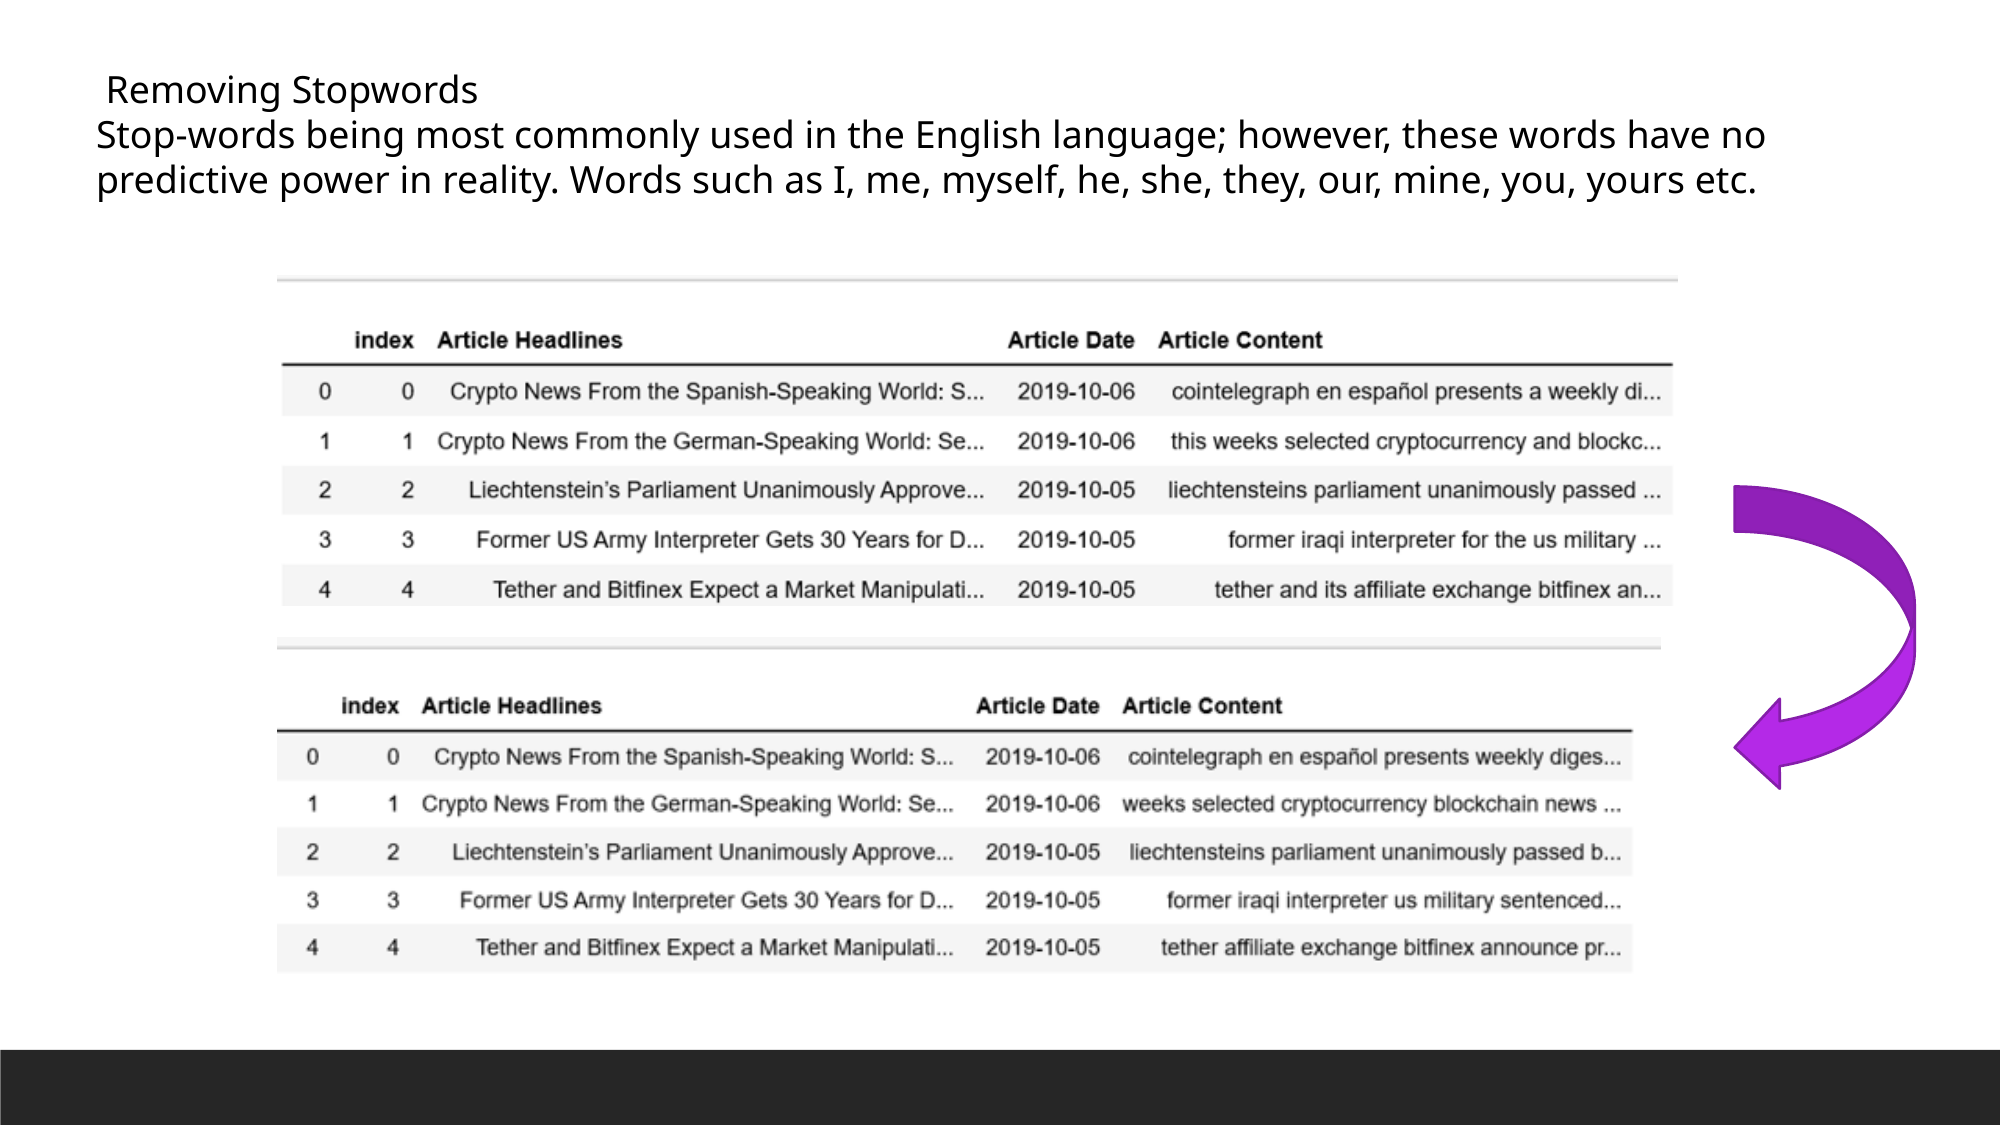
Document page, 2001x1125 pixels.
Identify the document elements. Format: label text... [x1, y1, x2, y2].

text_box [1733, 485, 1917, 790]
picture [276, 275, 1678, 606]
text_box Removing Stopwords Stop-words being most commonly used in the English language; however, these words have no predictive power in reality. Words such as I, me, myself, he, she, they, our, mine, you, yours etc. [81, 58, 1874, 209]
picture [276, 636, 1662, 1015]
